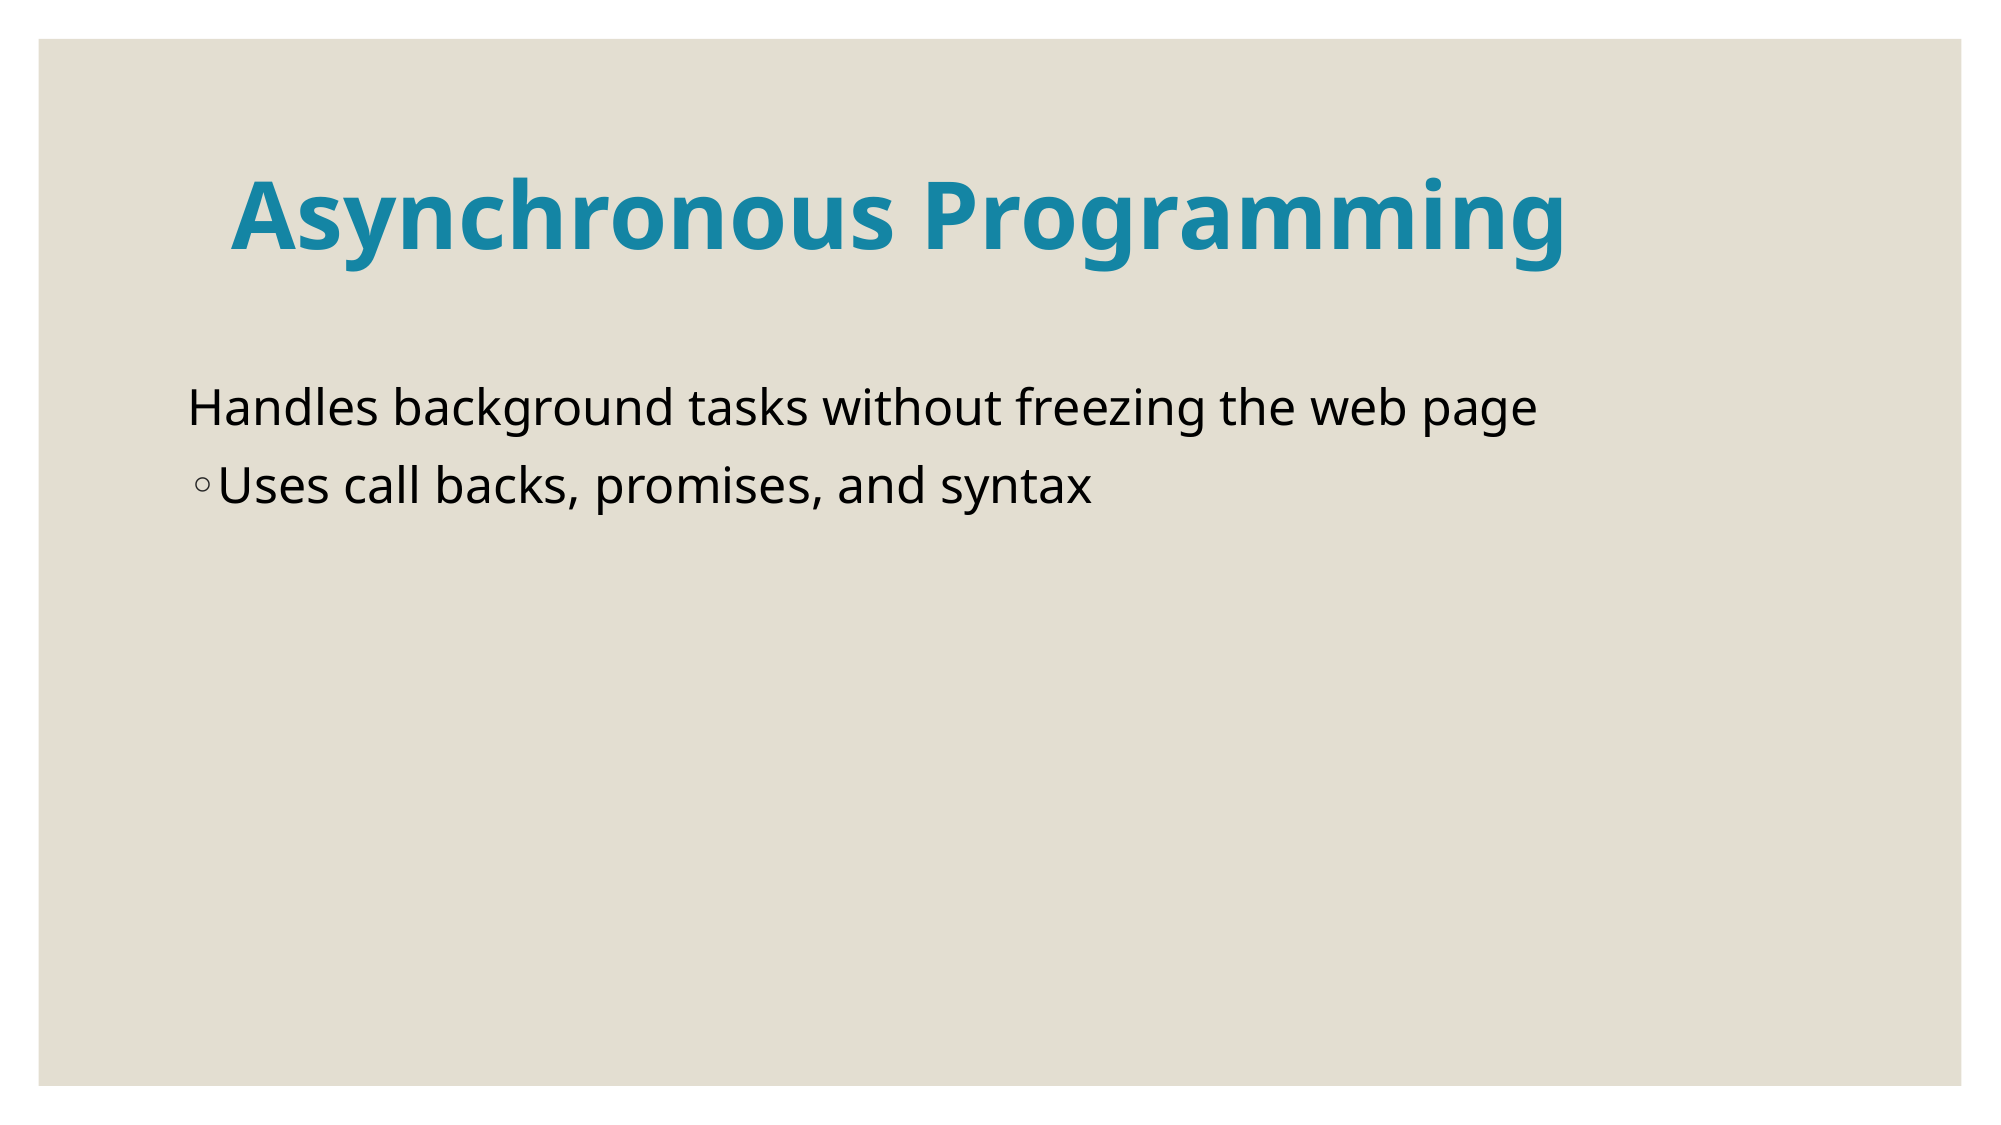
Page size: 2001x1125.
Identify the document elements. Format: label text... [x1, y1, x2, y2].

title Asynchronous Programming [216, 115, 1605, 324]
list Handles background tasks without freezing the web page Uses call backs, promises, and syntax [172, 367, 1699, 758]
